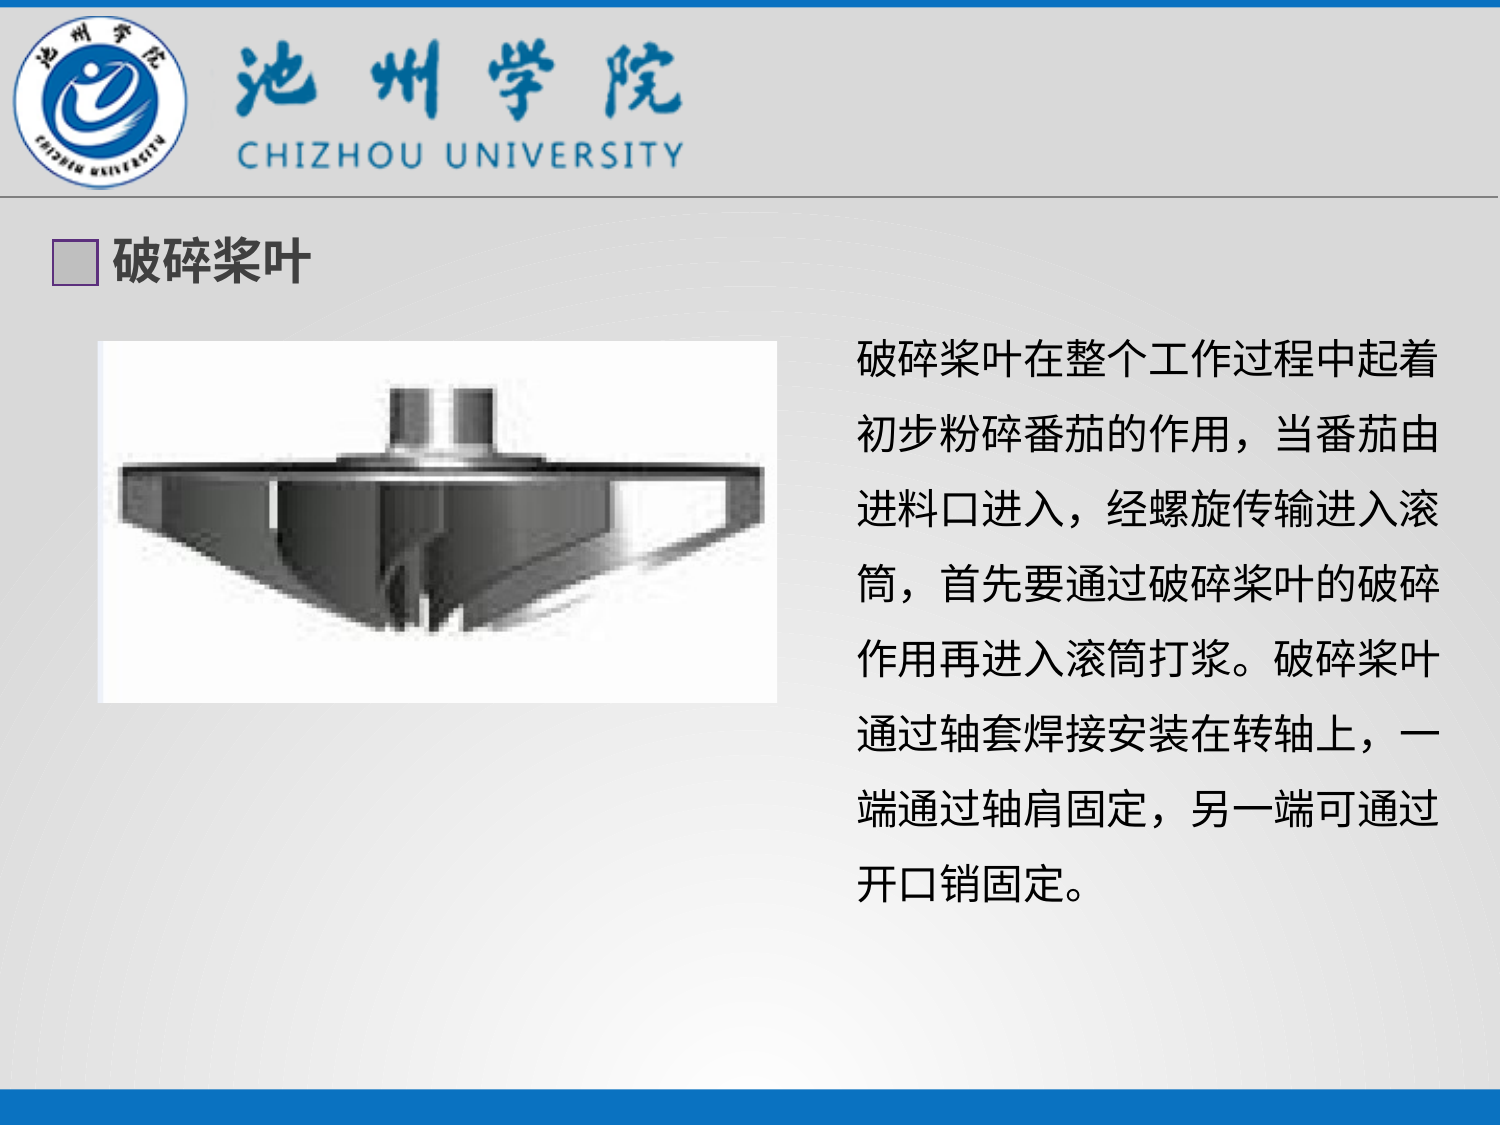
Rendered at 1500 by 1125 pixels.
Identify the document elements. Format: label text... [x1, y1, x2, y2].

text_box [0, 0, 1500, 8]
picture [97, 341, 778, 703]
text_box 破碎桨叶在整个工作过程中起着初步粉碎番茄的作用，当番茄由进料口进入，经螺旋传输进入滚筒，首先要通过破碎桨叶的破碎作用再进入滚筒打浆。破碎桨叶通过轴套焊接安装在转轴上，一端通过轴肩固定，另一端可通过开口销固定。 [841, 300, 1460, 916]
picture [0, 16, 704, 190]
text_box 破碎桨叶 [97, 221, 1323, 297]
text_box [0, 1088, 1500, 1125]
text_box [52, 239, 99, 286]
